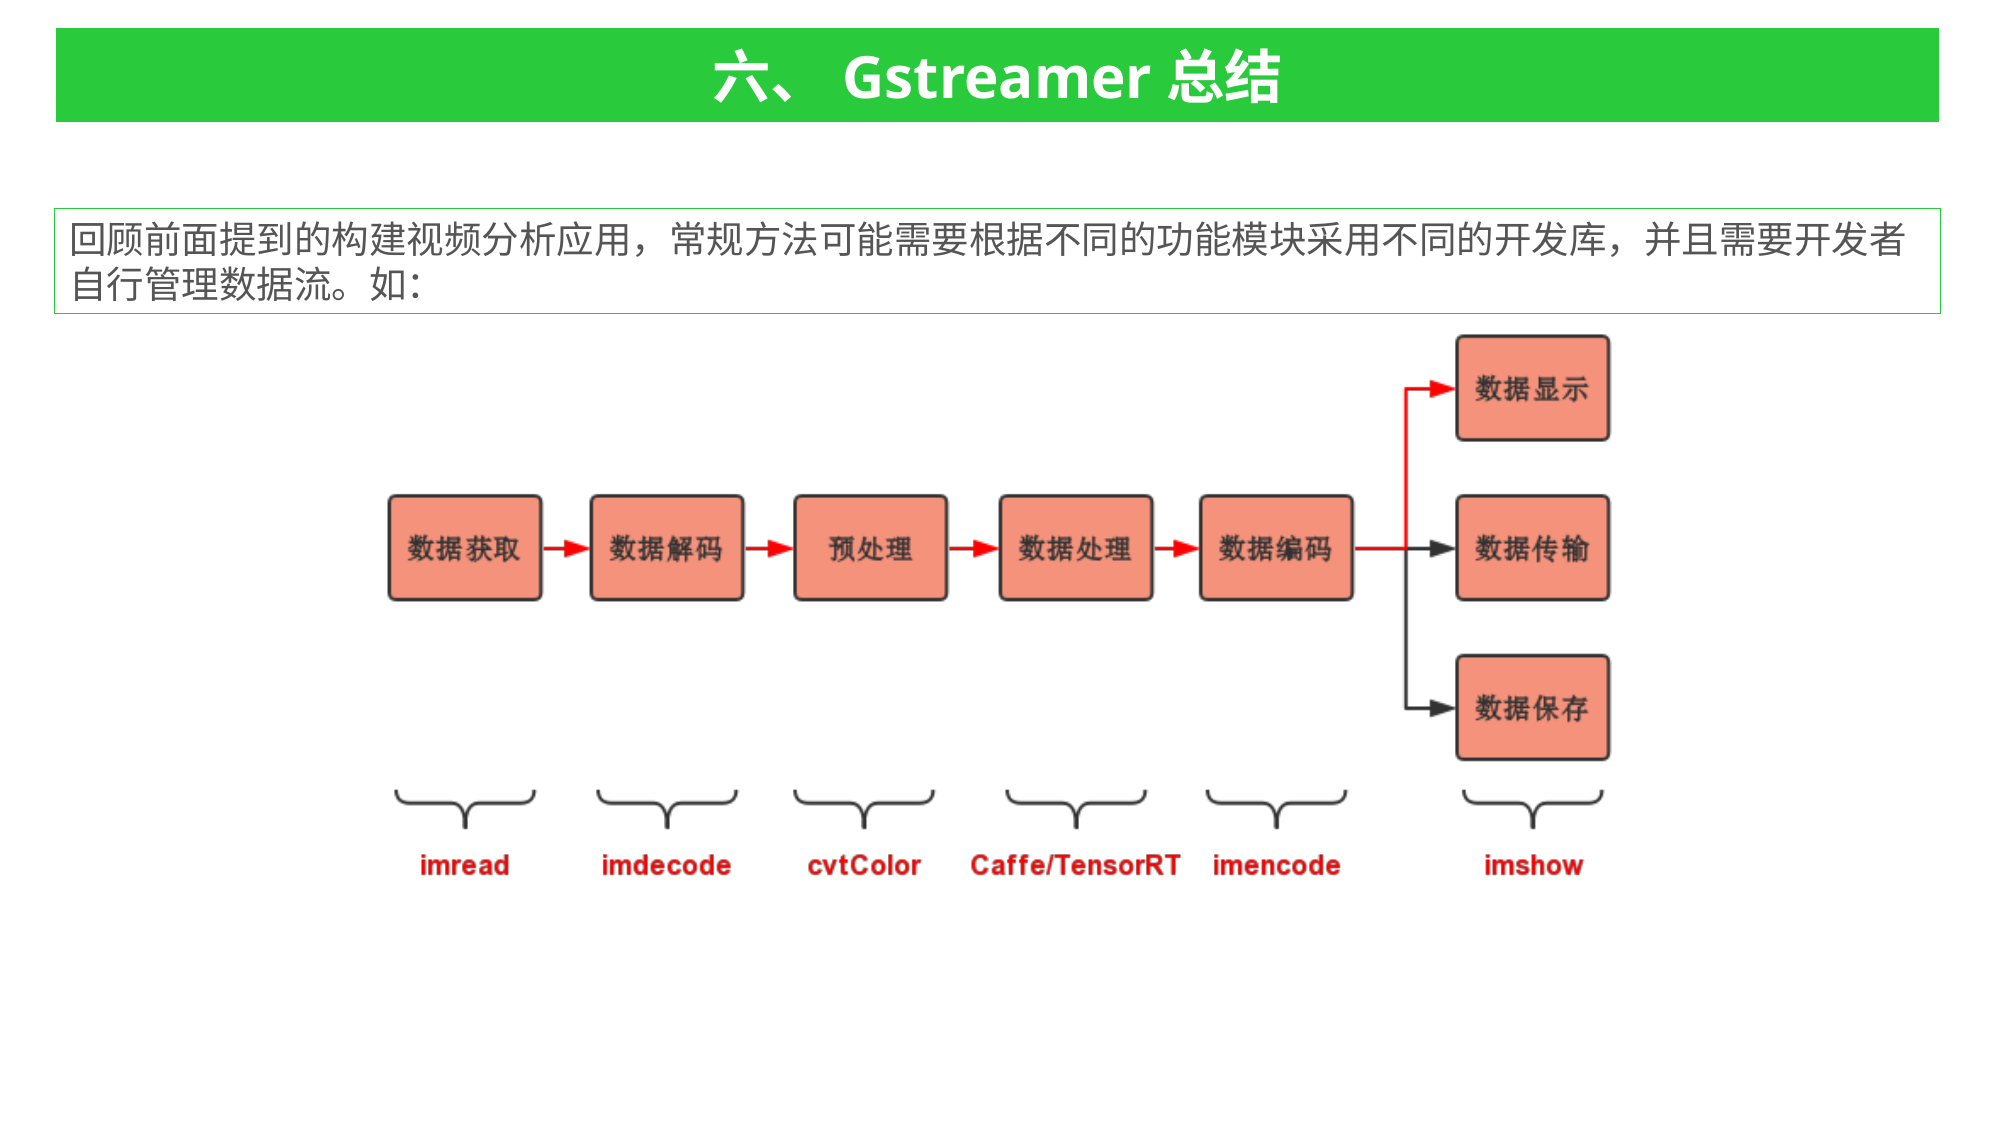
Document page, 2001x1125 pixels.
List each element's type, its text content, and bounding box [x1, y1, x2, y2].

text_box 回顾前面提到的构建视频分析应用，常规方法可能需要根据不同的功能模块采用不同的开发库，并且需要开发者自行管理数据流。如： [54, 208, 1941, 314]
text_box 六、Gstreamer总结 [53, 25, 1942, 125]
picture [376, 314, 1624, 918]
